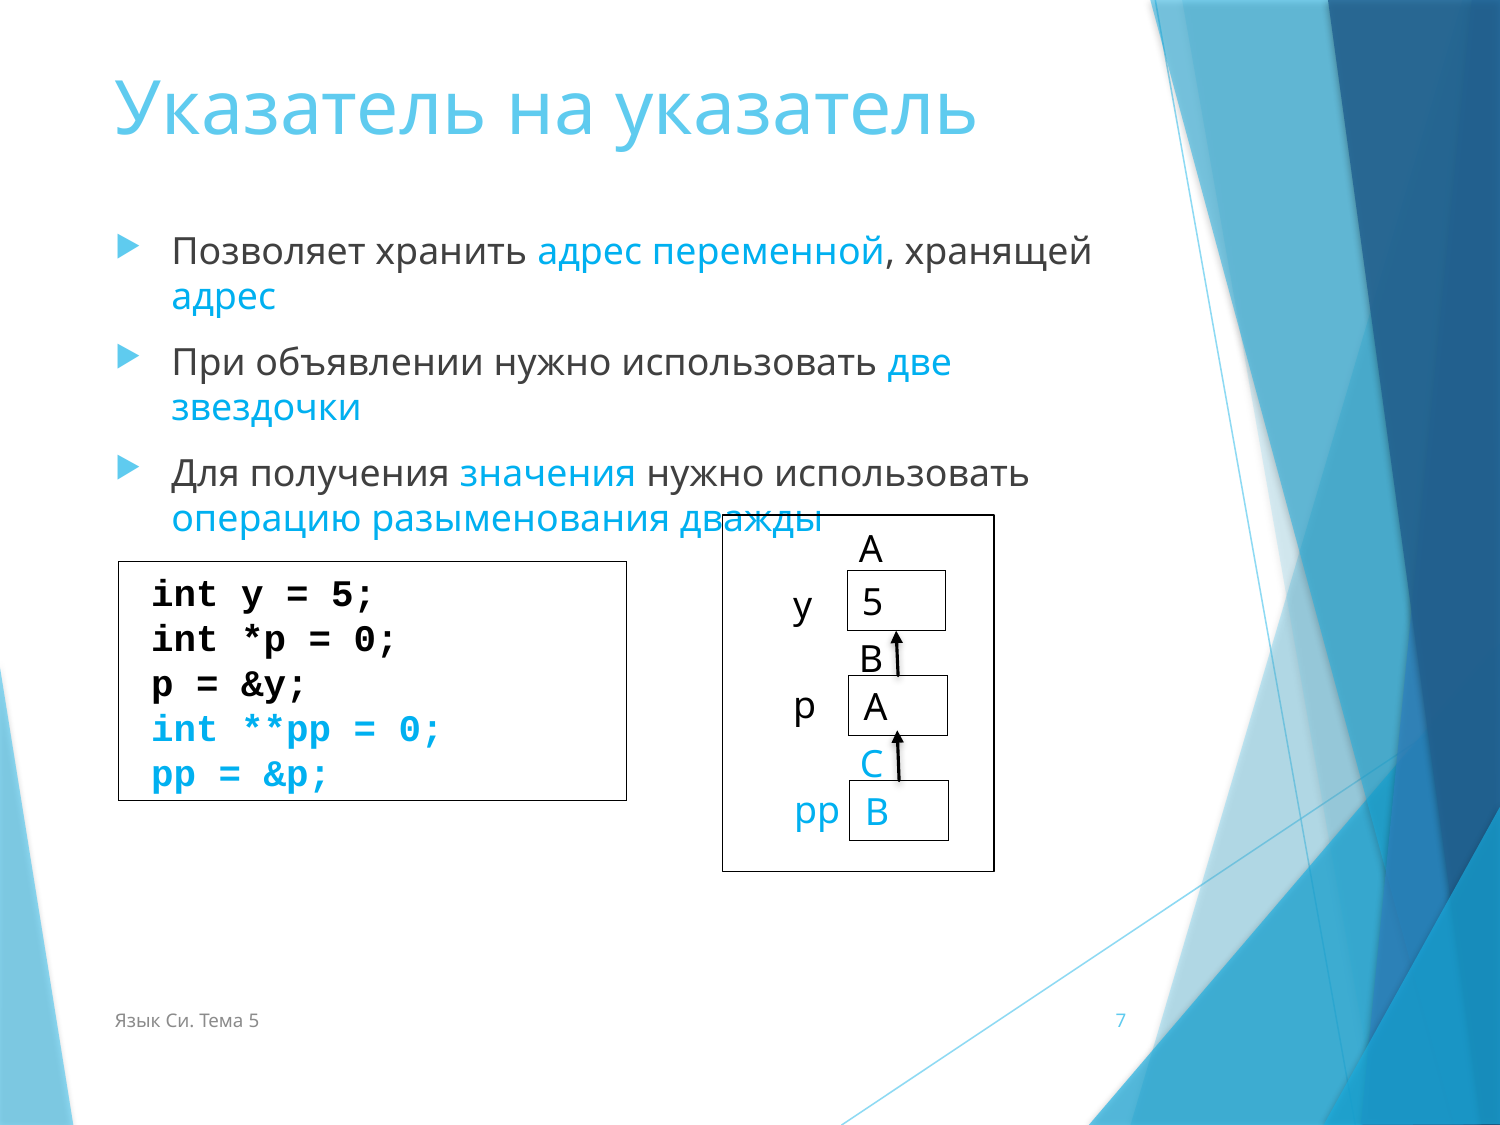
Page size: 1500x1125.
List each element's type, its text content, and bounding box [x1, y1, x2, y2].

list Позволяет хранить адрес переменной, хранящей адрес При объявлении нужно использовать две звездочки Для получения значения нужно использовать операцию разыменования дважды [99, 219, 1142, 563]
footer Язык Си. Тема 5 [99, 991, 859, 1051]
slide_number 7 [1057, 991, 1142, 1051]
text_box int y = 5; int *p = 0; p = &y; int **pp = 0; pp = &p; [118, 561, 627, 801]
title Указатель на указатель [99, 51, 1142, 219]
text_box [722, 514, 995, 872]
